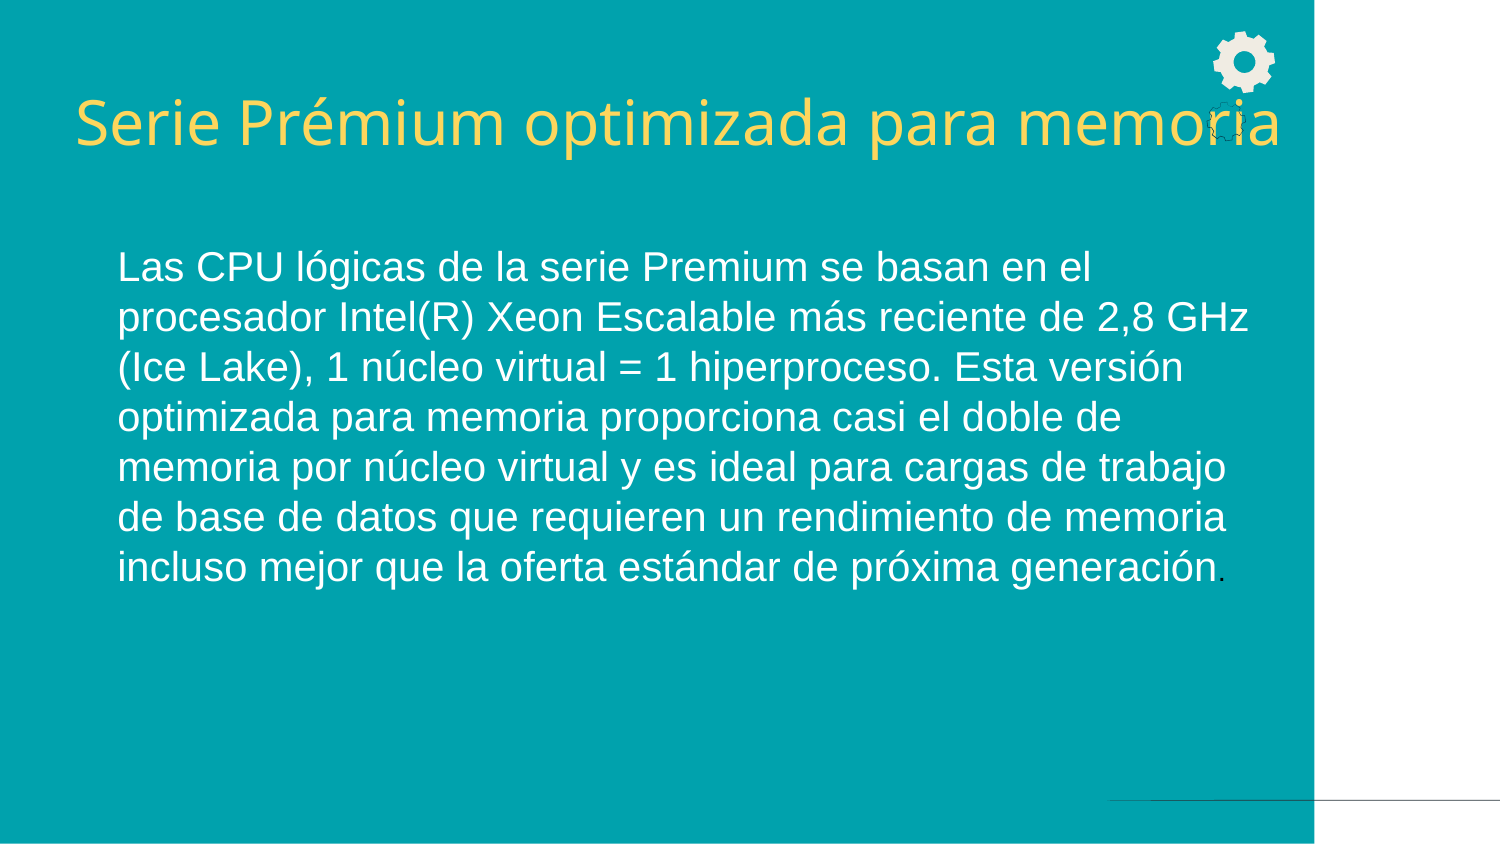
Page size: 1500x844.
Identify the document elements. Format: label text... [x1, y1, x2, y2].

title Serie Prémium optimizada para memoria [60, 67, 1405, 176]
text_box Las CPU lógicas de la serie Premium se basan en el procesador Intel(R) Xeon Escalable más reciente de 2,8 GHz (Ice Lake), 1 núcleo virtual = 1 hiperproceso. Esta versión optimizada para memoria proporciona casi el doble de memoria por núcleo virtual y es ideal para cargas de trabajo de base de datos que requieren un rendimiento de memoria incluso mejor que la oferta estándar de próxima generación. [102, 232, 1276, 598]
text_box [1213, 31, 1276, 94]
